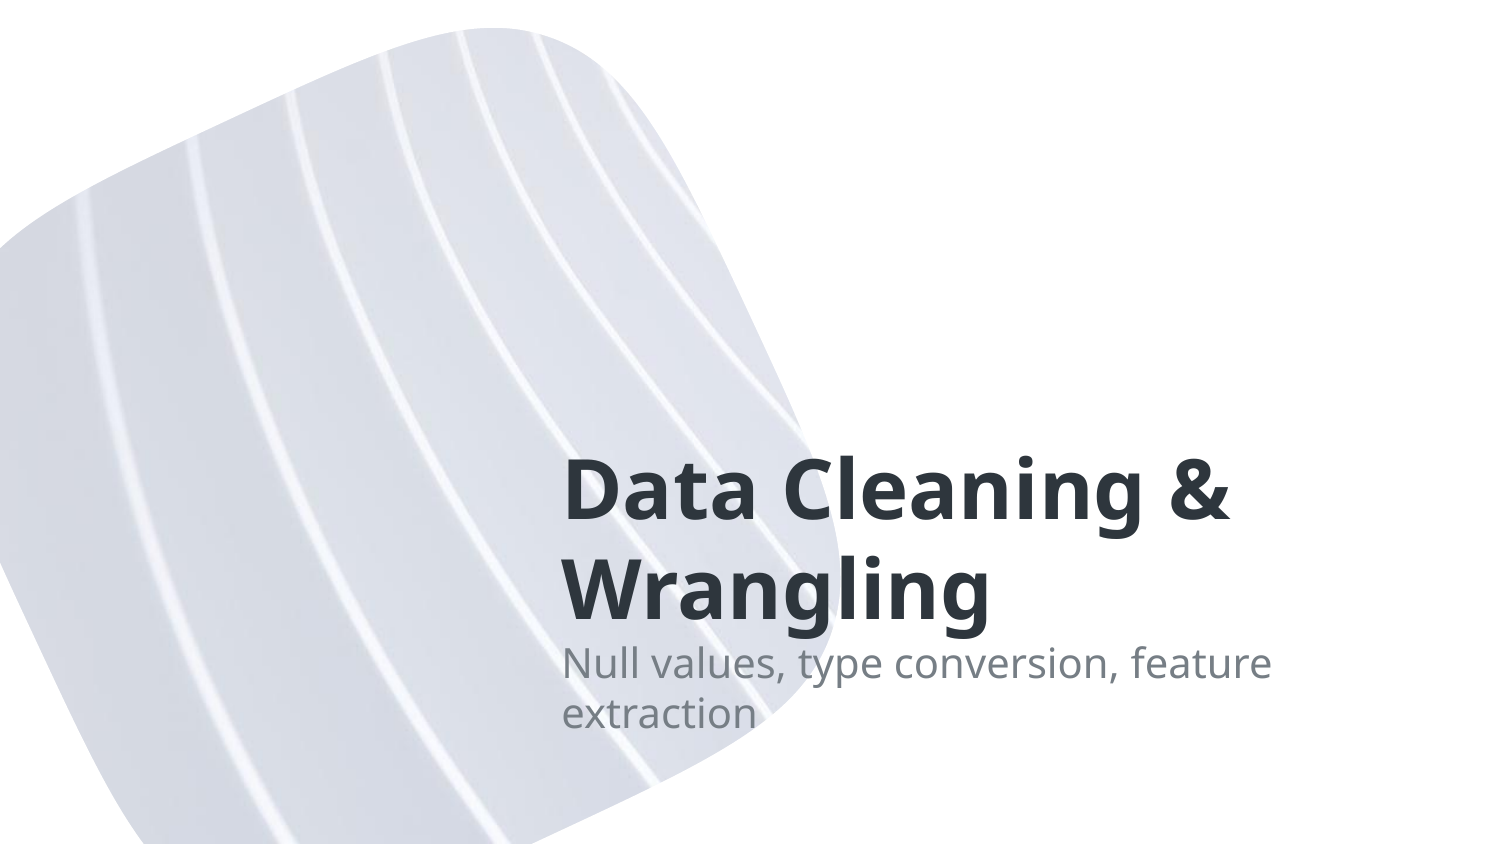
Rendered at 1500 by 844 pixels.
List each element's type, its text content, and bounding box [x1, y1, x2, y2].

picture [0, 28, 807, 844]
title Data Cleaning & Wrangling [561, 445, 1388, 637]
subtitle Null values, type conversion, feature extraction [561, 637, 1388, 694]
